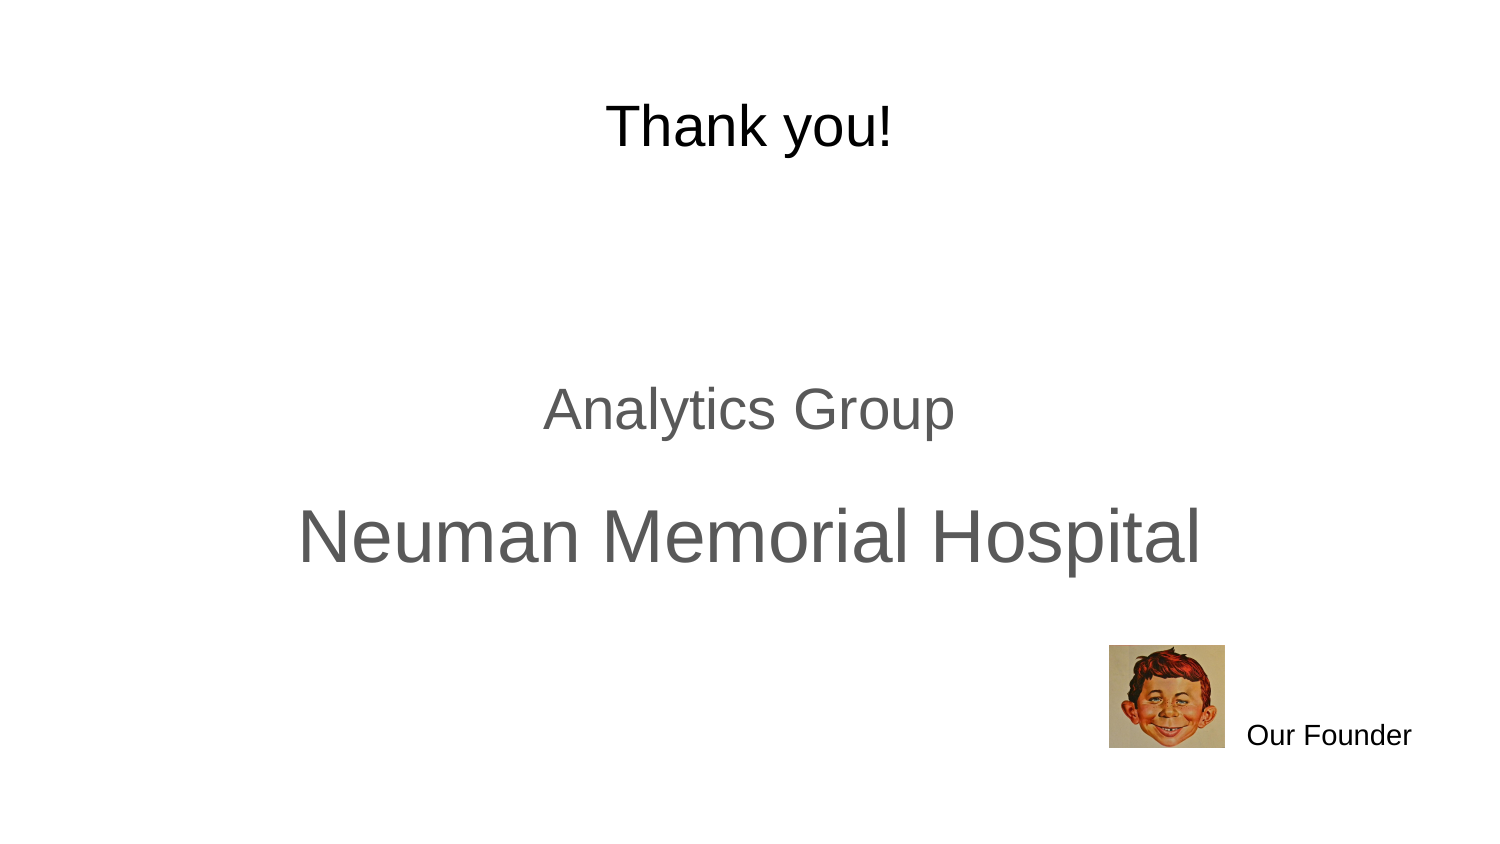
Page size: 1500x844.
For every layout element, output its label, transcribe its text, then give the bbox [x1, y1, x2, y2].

picture [1108, 645, 1225, 748]
title Thank you! [51, 72, 1449, 167]
text_box Our Founder [1231, 701, 1449, 750]
list Analytics Group Neuman Memorial Hospital [51, 189, 1449, 750]
